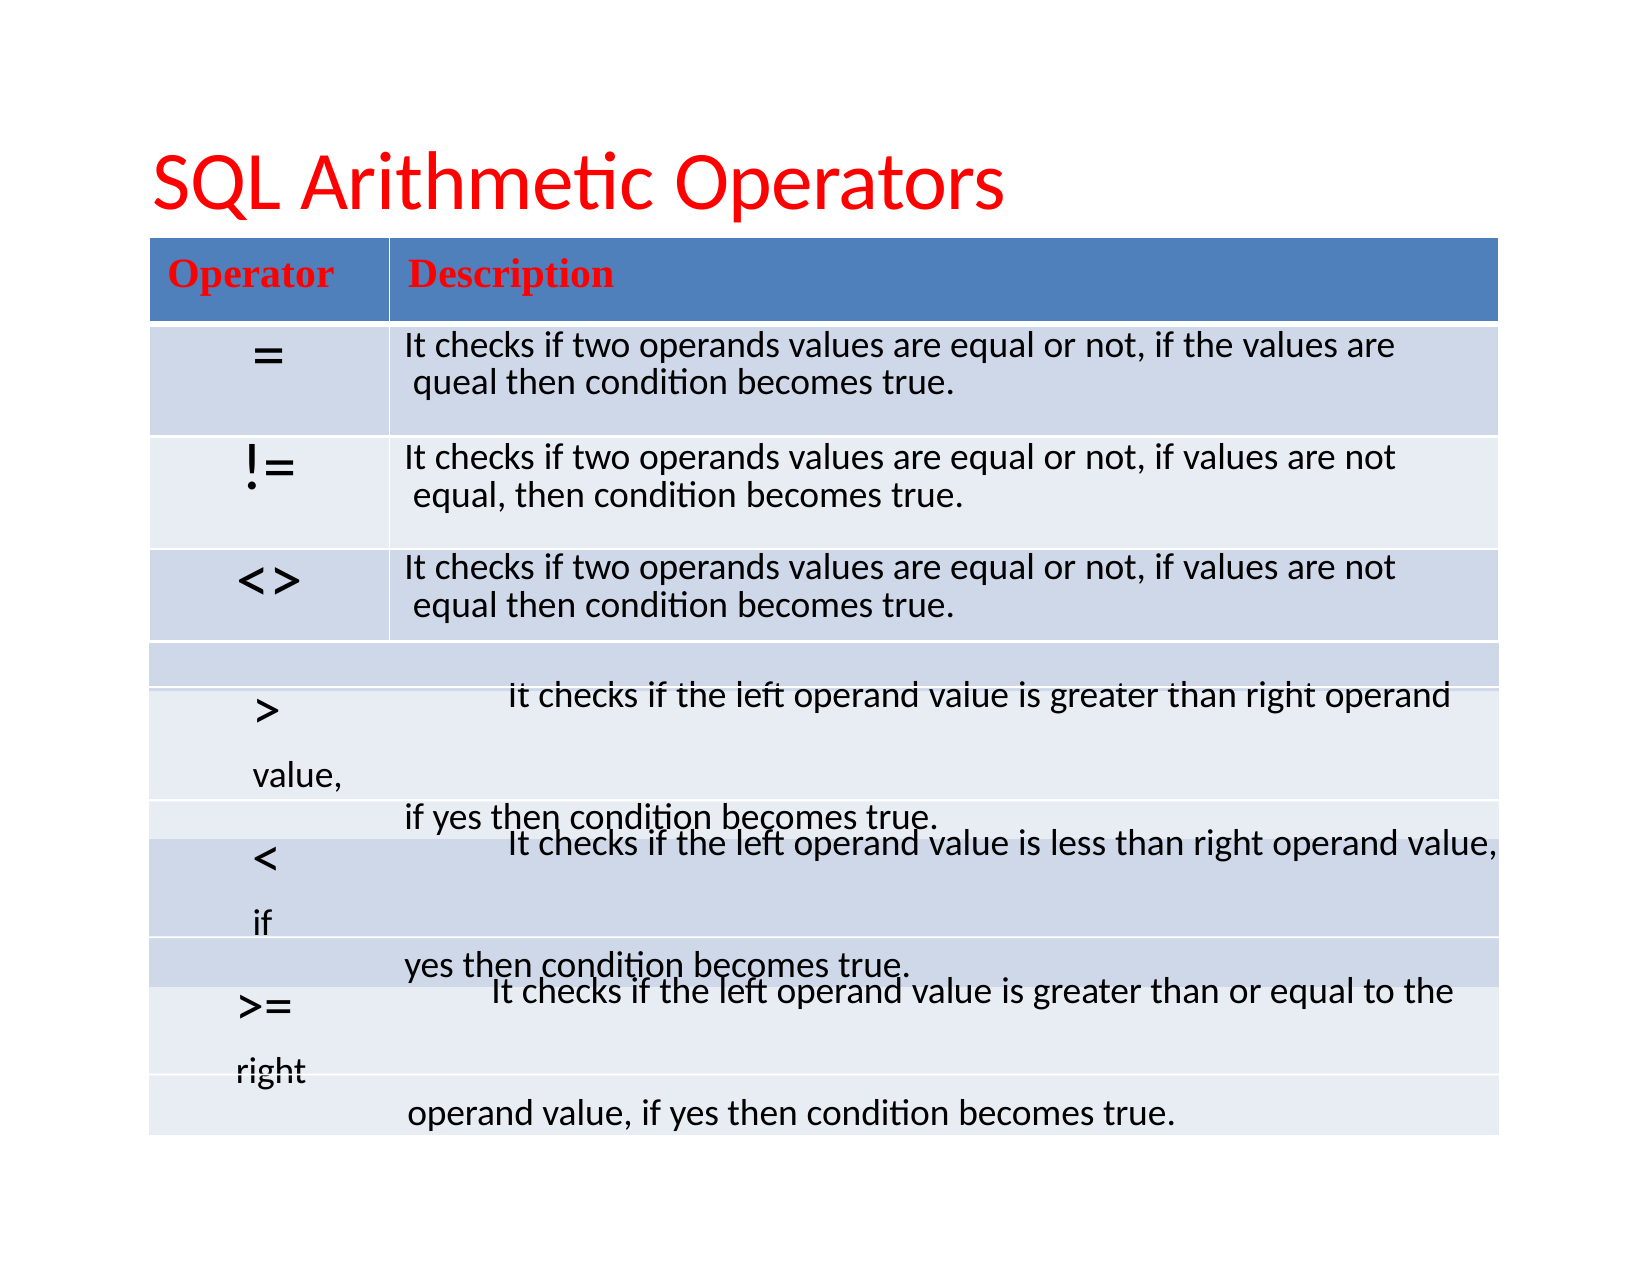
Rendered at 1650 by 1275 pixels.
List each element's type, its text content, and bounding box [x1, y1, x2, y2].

table_cell [149, 643, 1499, 686]
text_box [74, 637, 1575, 1200]
table_cell = [150, 327, 389, 435]
table_cell It checks if two operands values are equal or not, if values are not equal then condition becomes true. [390, 550, 1498, 640]
table_header Description [390, 238, 1498, 321]
table_cell >= It checks if the left operand value is greater than or equal to the right operand value, if yes then condition becomes true. [149, 987, 1499, 1073]
table_cell != [150, 438, 389, 548]
table_cell It checks if two operands values are equal or not, if the values are queal then condition becomes true. [390, 327, 1498, 435]
table_cell >= It checks if the left operand value is greater than or equal to the right operand value, if yes then condition becomes true. [149, 1076, 1499, 1135]
table_header Operator [150, 238, 389, 321]
table_cell < It checks if the left operand value is less than right operand value, if yes then condition becomes true. [149, 939, 1499, 987]
title SQL Arithmetic Operators [150, 123, 1016, 235]
table_cell > It checks if the left operand value is greater than right operand value, if yes then condition becomes true. [149, 802, 1499, 839]
table_cell > It checks if the left operand value is greater than right operand value, if yes then condition becomes true. [149, 691, 1499, 799]
table_cell <> [150, 550, 389, 640]
table_cell < It checks if the left operand value is less than right operand value, if yes then condition becomes true. [149, 839, 1499, 936]
table_cell It checks if two operands values are equal or not, if values are not equal, then condition becomes true. [390, 438, 1498, 548]
